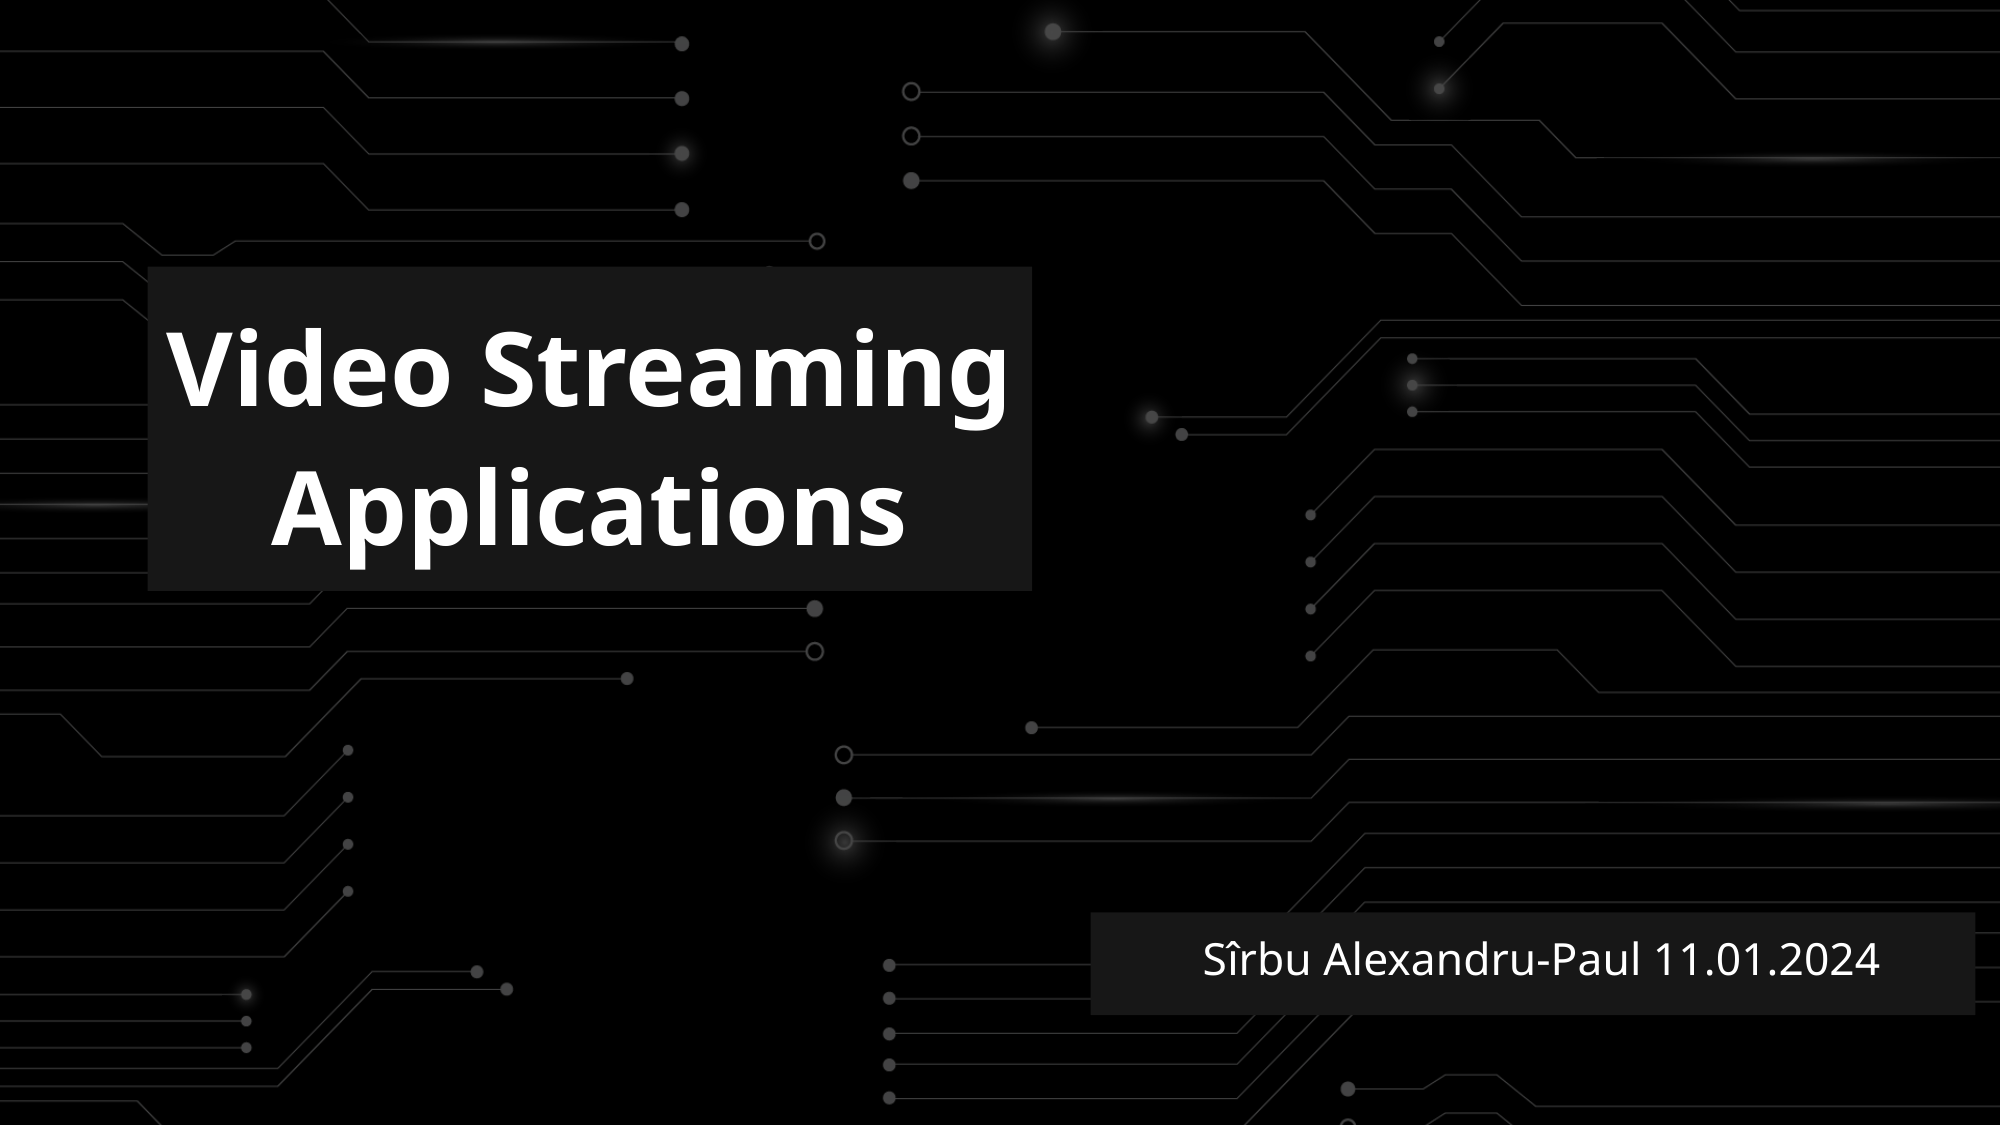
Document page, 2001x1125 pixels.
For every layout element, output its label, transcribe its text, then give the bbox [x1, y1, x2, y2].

title Video Streaming Applications [147, 266, 1033, 591]
picture [0, 0, 2000, 1125]
subtitle Sîrbu Alexandru-Paul 11.01.2024 [1090, 912, 1976, 1016]
